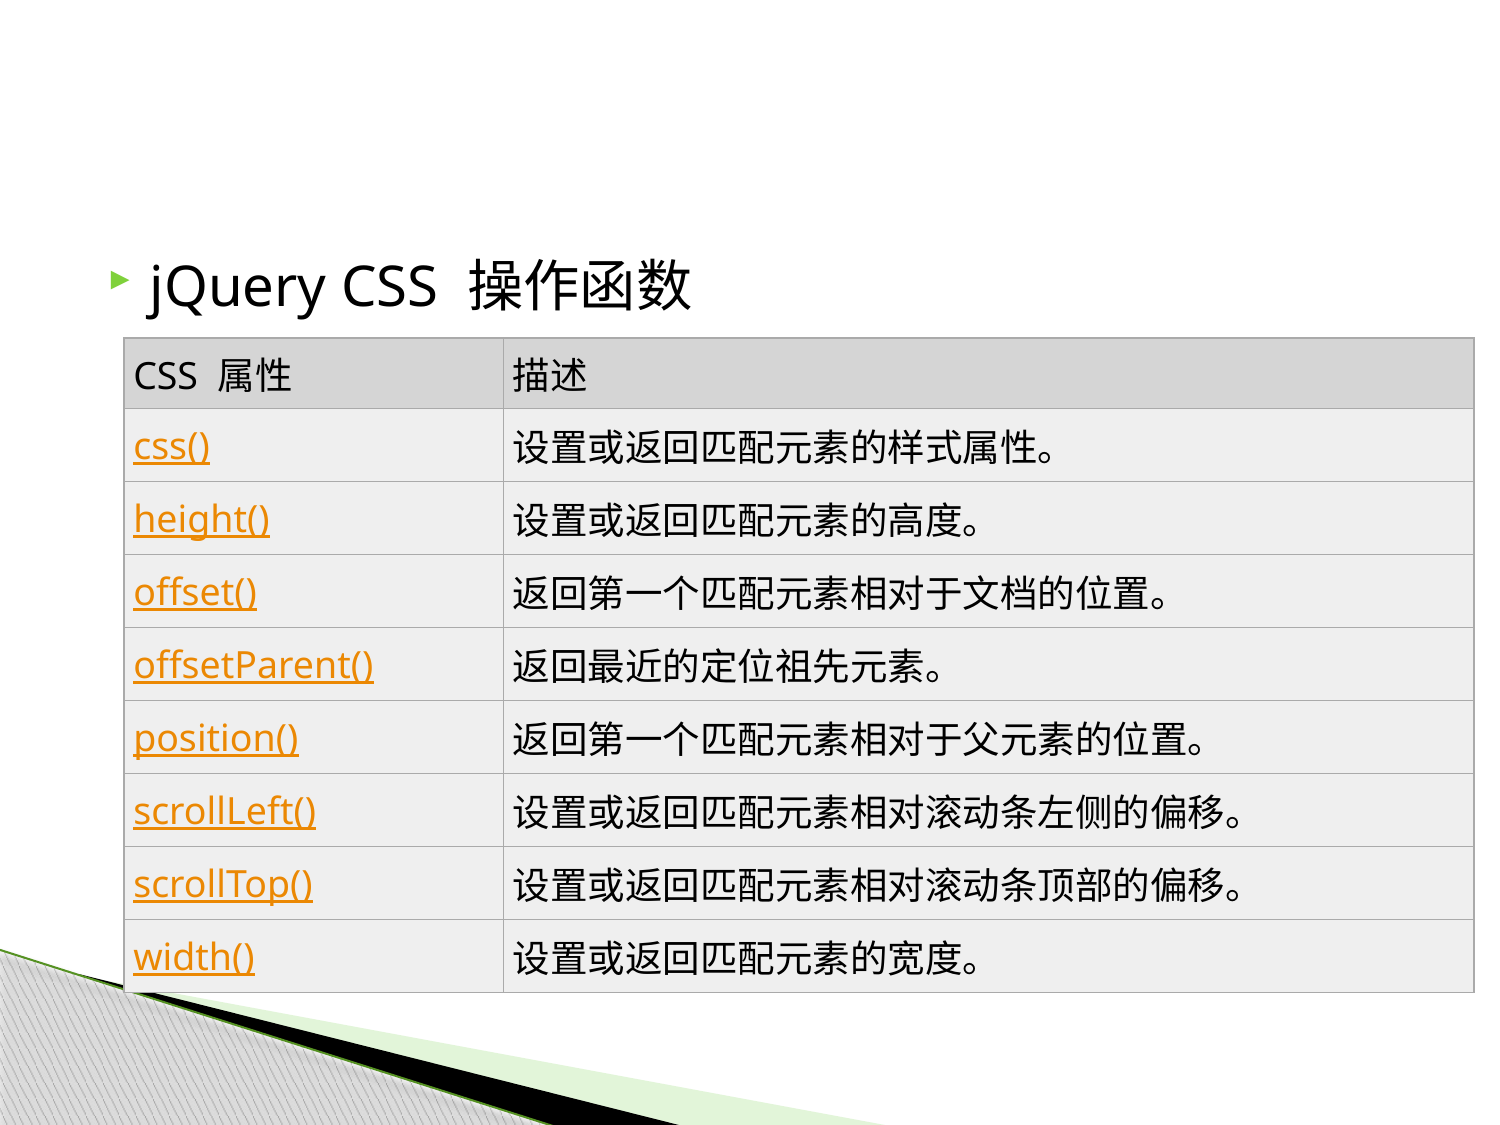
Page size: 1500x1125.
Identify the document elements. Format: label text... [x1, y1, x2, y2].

table_cell offset() [125, 555, 503, 627]
table_header CSS 属性 [125, 339, 503, 408]
list jQuery CSS 操作函数 [75, 243, 1425, 986]
table_cell scrollTop() [125, 847, 503, 919]
table_cell 设置或返回匹配元素的样式属性。 [504, 409, 1473, 481]
table_cell 设置或返回匹配元素相对滚动条左侧的偏移。 [504, 774, 1473, 846]
table_cell css() [125, 409, 503, 481]
table_cell position() [125, 701, 503, 773]
table_cell height() [125, 482, 503, 554]
table_cell 返回第一个匹配元素相对于文档的位置。 [504, 555, 1473, 627]
table_cell width() [125, 920, 503, 992]
table_cell scrollLeft() [125, 774, 503, 846]
table_cell 返回最近的定位祖先元素。 [504, 628, 1473, 700]
table_cell offsetParent() [125, 628, 503, 700]
table_cell 返回第一个匹配元素相对于父元素的位置。 [504, 701, 1473, 773]
table_cell 设置或返回匹配元素的高度。 [504, 482, 1473, 554]
table_header 描述 [504, 339, 1473, 408]
table_cell 设置或返回匹配元素相对滚动条顶部的偏移。 [504, 847, 1473, 919]
table_cell 设置或返回匹配元素的宽度。 [504, 920, 1473, 992]
